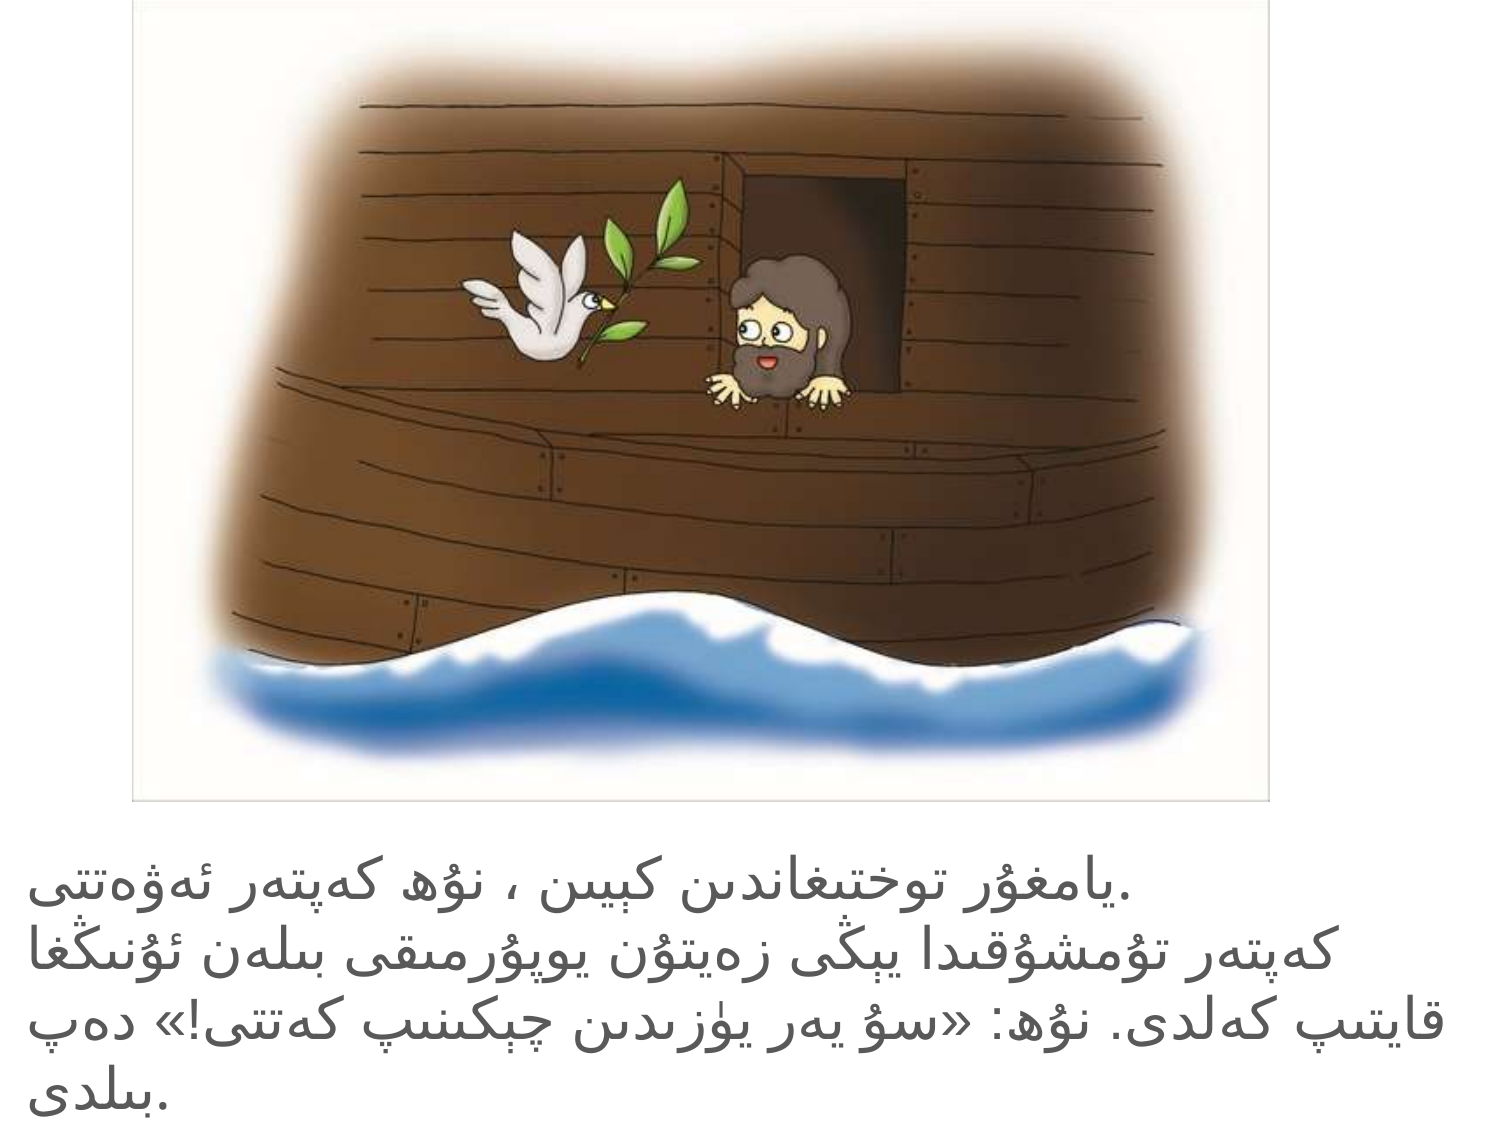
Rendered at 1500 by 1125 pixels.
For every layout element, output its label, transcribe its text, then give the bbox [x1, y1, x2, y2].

picture [132, 0, 1270, 803]
text_box يامغۇر توختىغاندىن كېيىن ، نۇھ كەپتەر ئەۋەتتى. كەپتەر تۇمشۇقىدا يېڭى زەيتۇن يوپۇرمىقى بىلەن ئۇنىڭغا قايتىپ كەلدى. نۇھ: «سۇ يەر يۈزىدىن چېكىنىپ كەتتى!» دەپ بىلدى. [11, 834, 1498, 1125]
